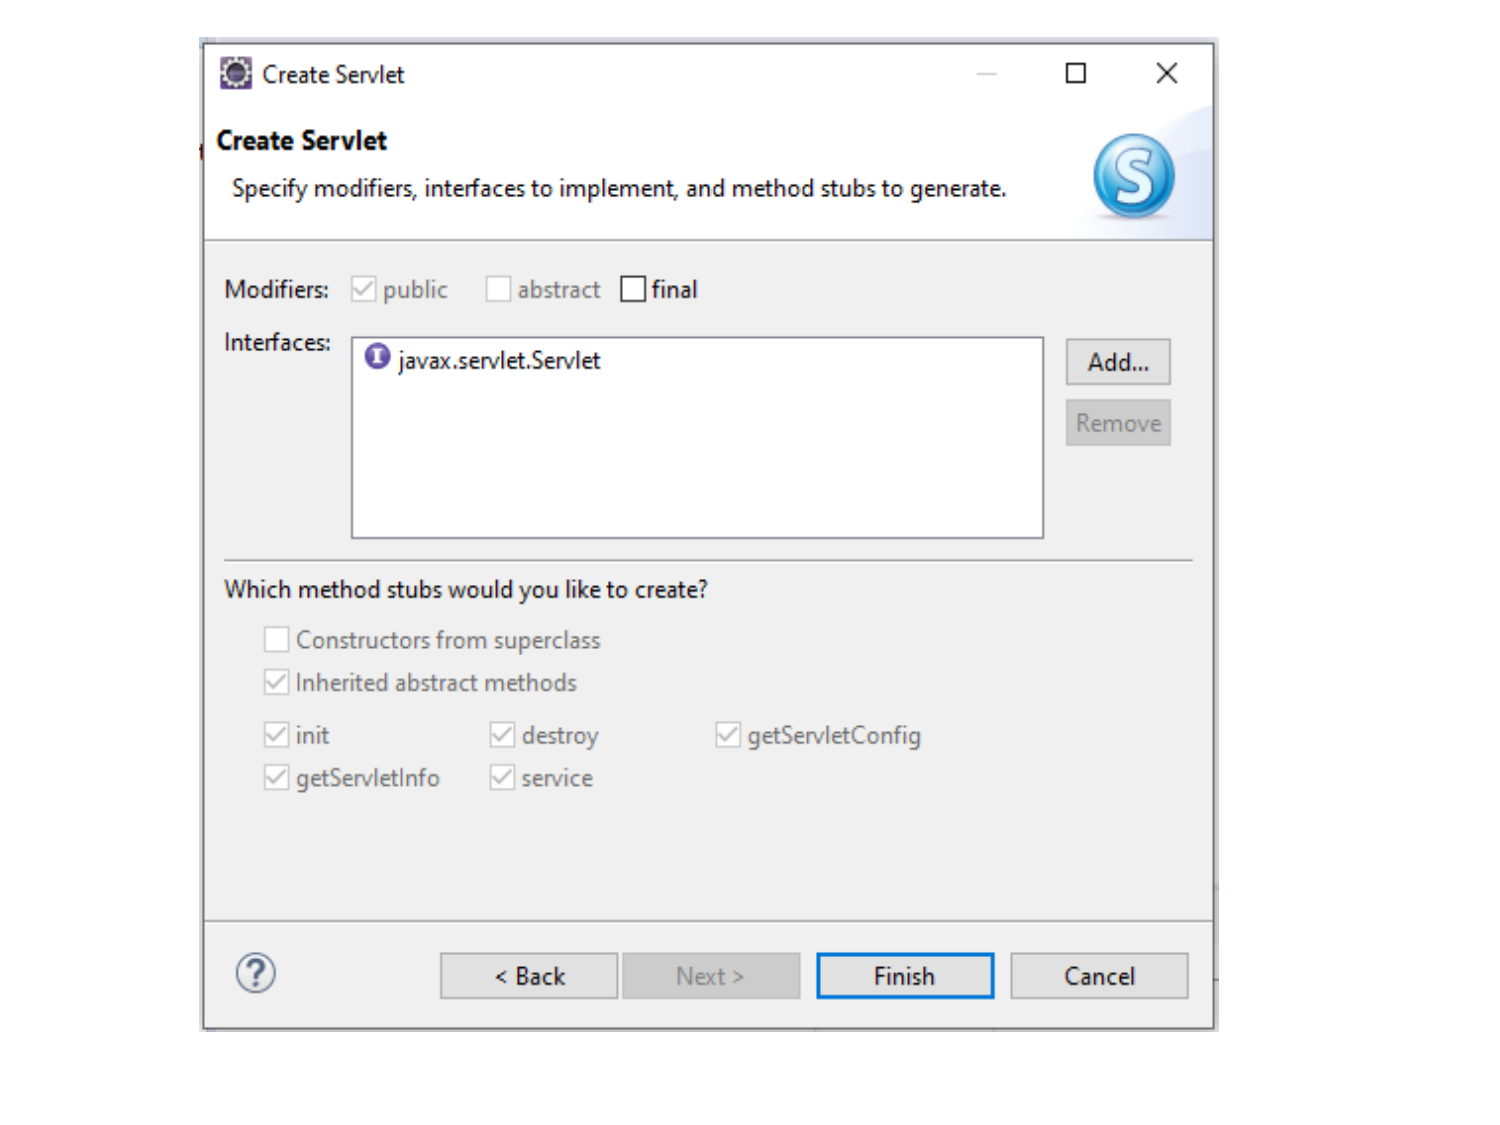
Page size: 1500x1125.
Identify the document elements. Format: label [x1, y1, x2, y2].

picture [198, 37, 1219, 1032]
